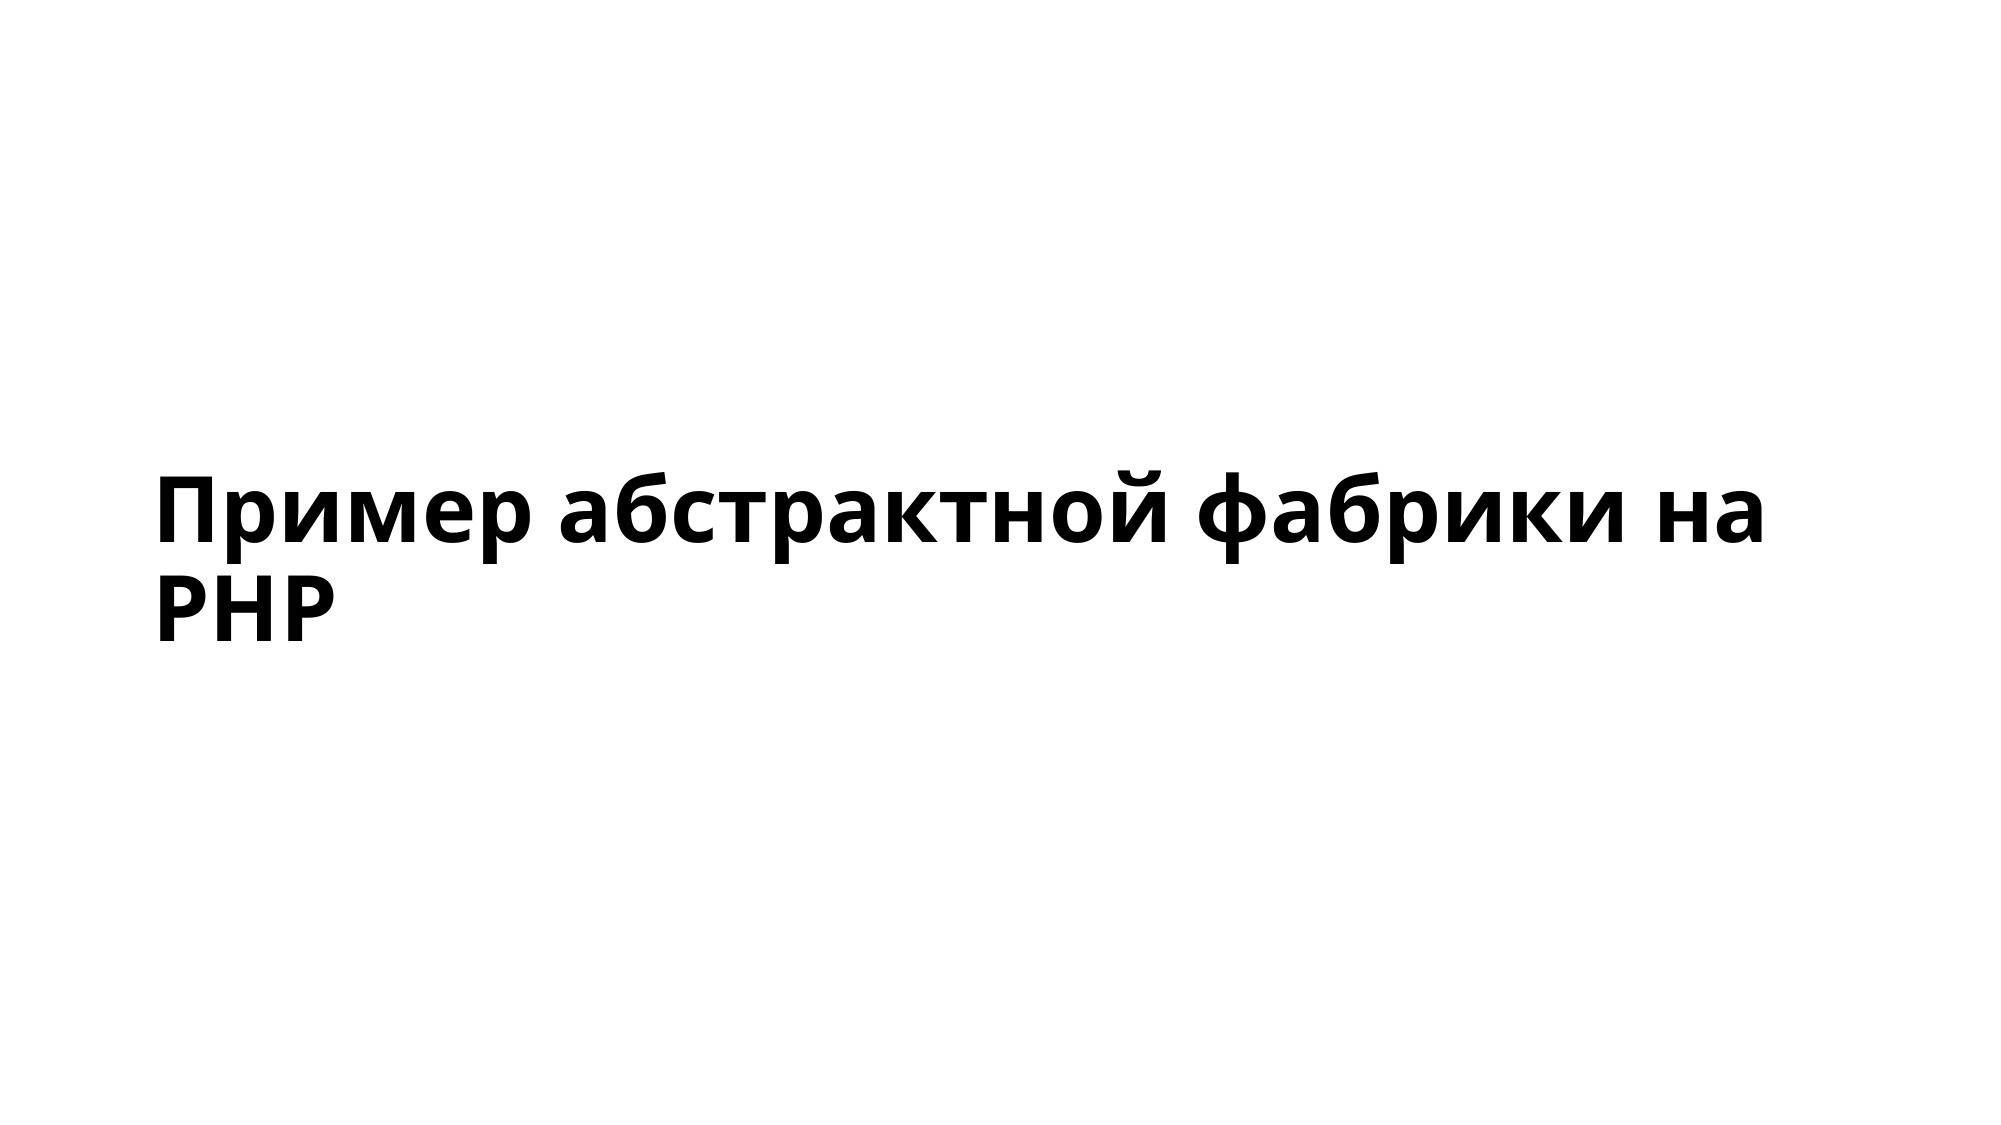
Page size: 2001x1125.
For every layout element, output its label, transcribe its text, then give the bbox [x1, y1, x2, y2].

title Пример абстрактной фабрики на PHP [137, 453, 1863, 672]
